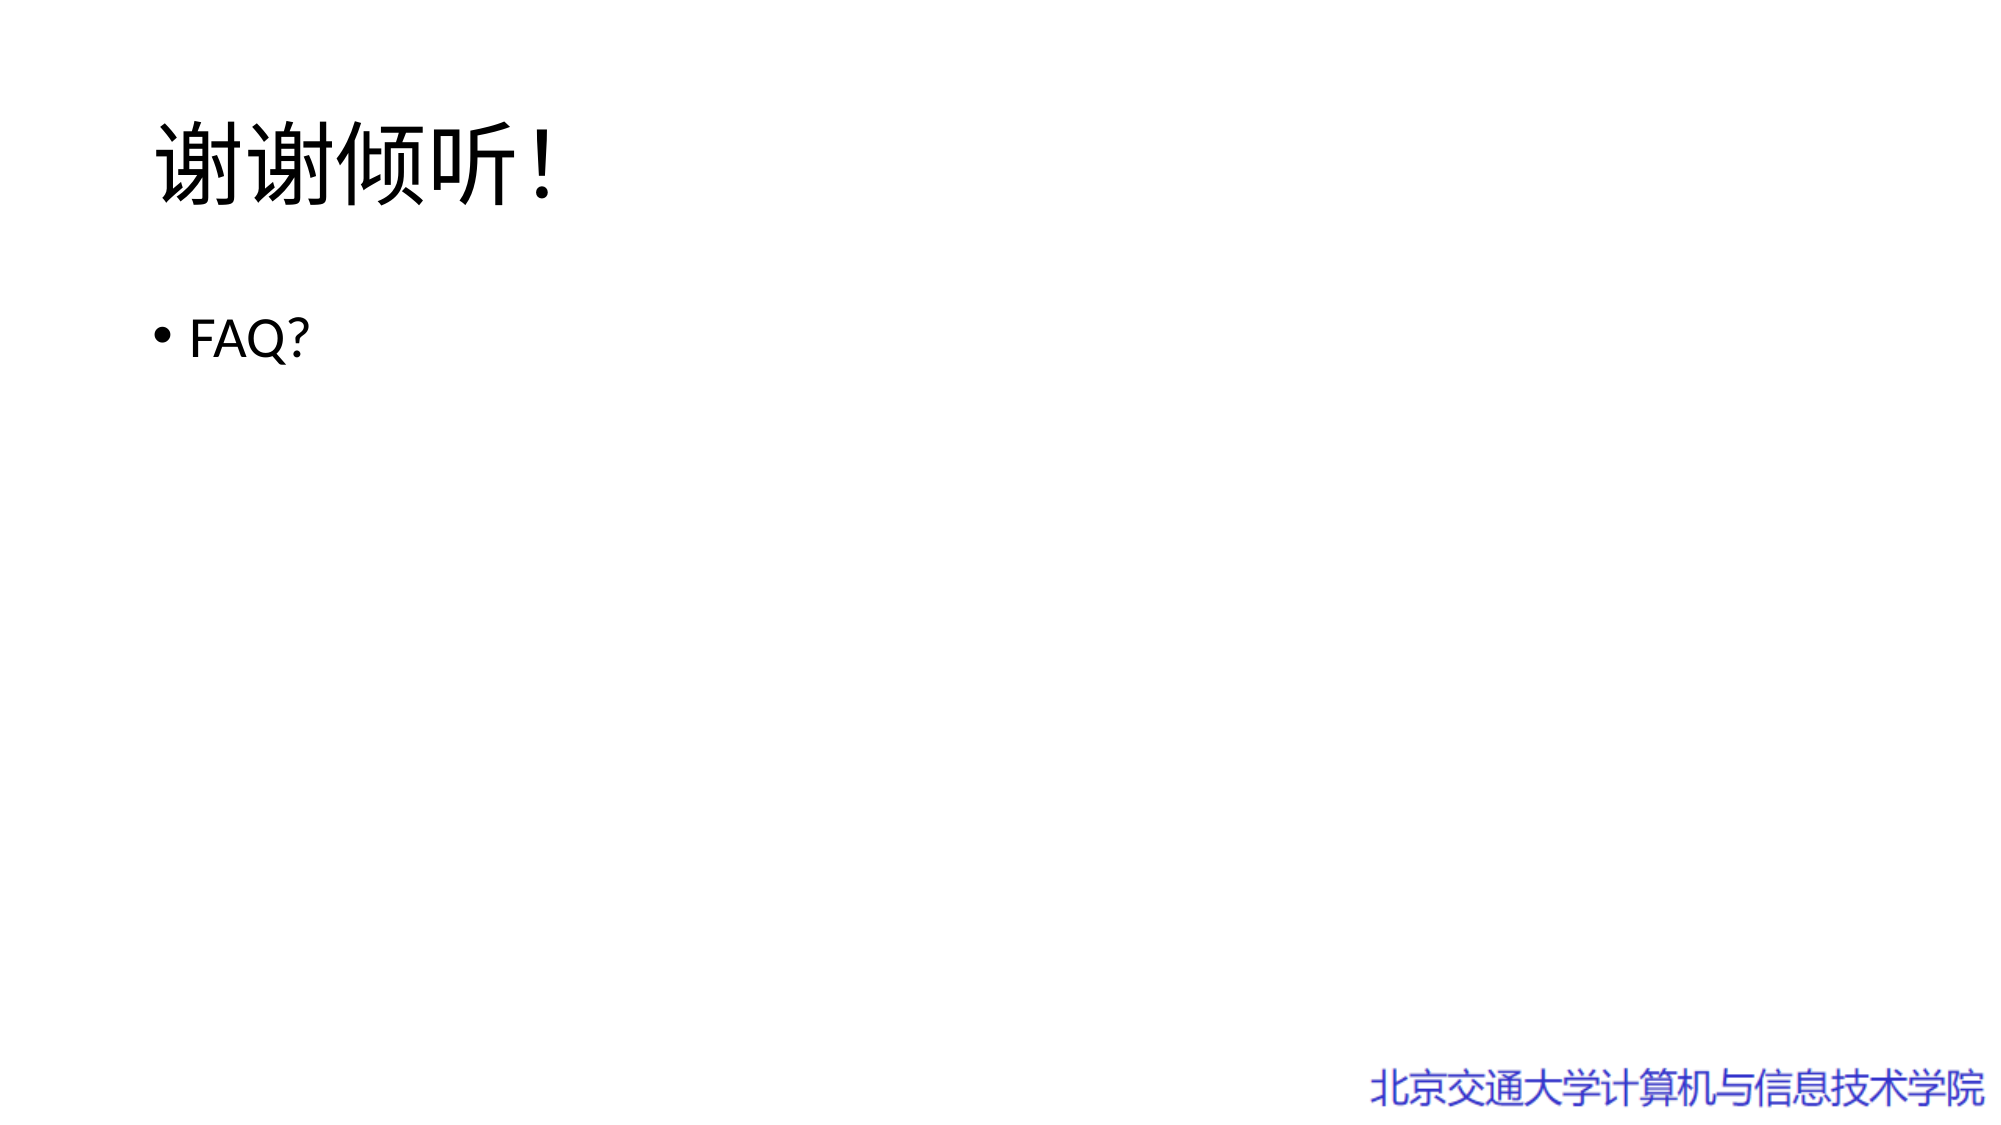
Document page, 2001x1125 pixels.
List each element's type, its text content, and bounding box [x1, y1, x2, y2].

list FAQ? [137, 299, 1863, 1014]
title 谢谢倾听！ [137, 59, 1863, 278]
picture [1350, 1062, 2000, 1116]
